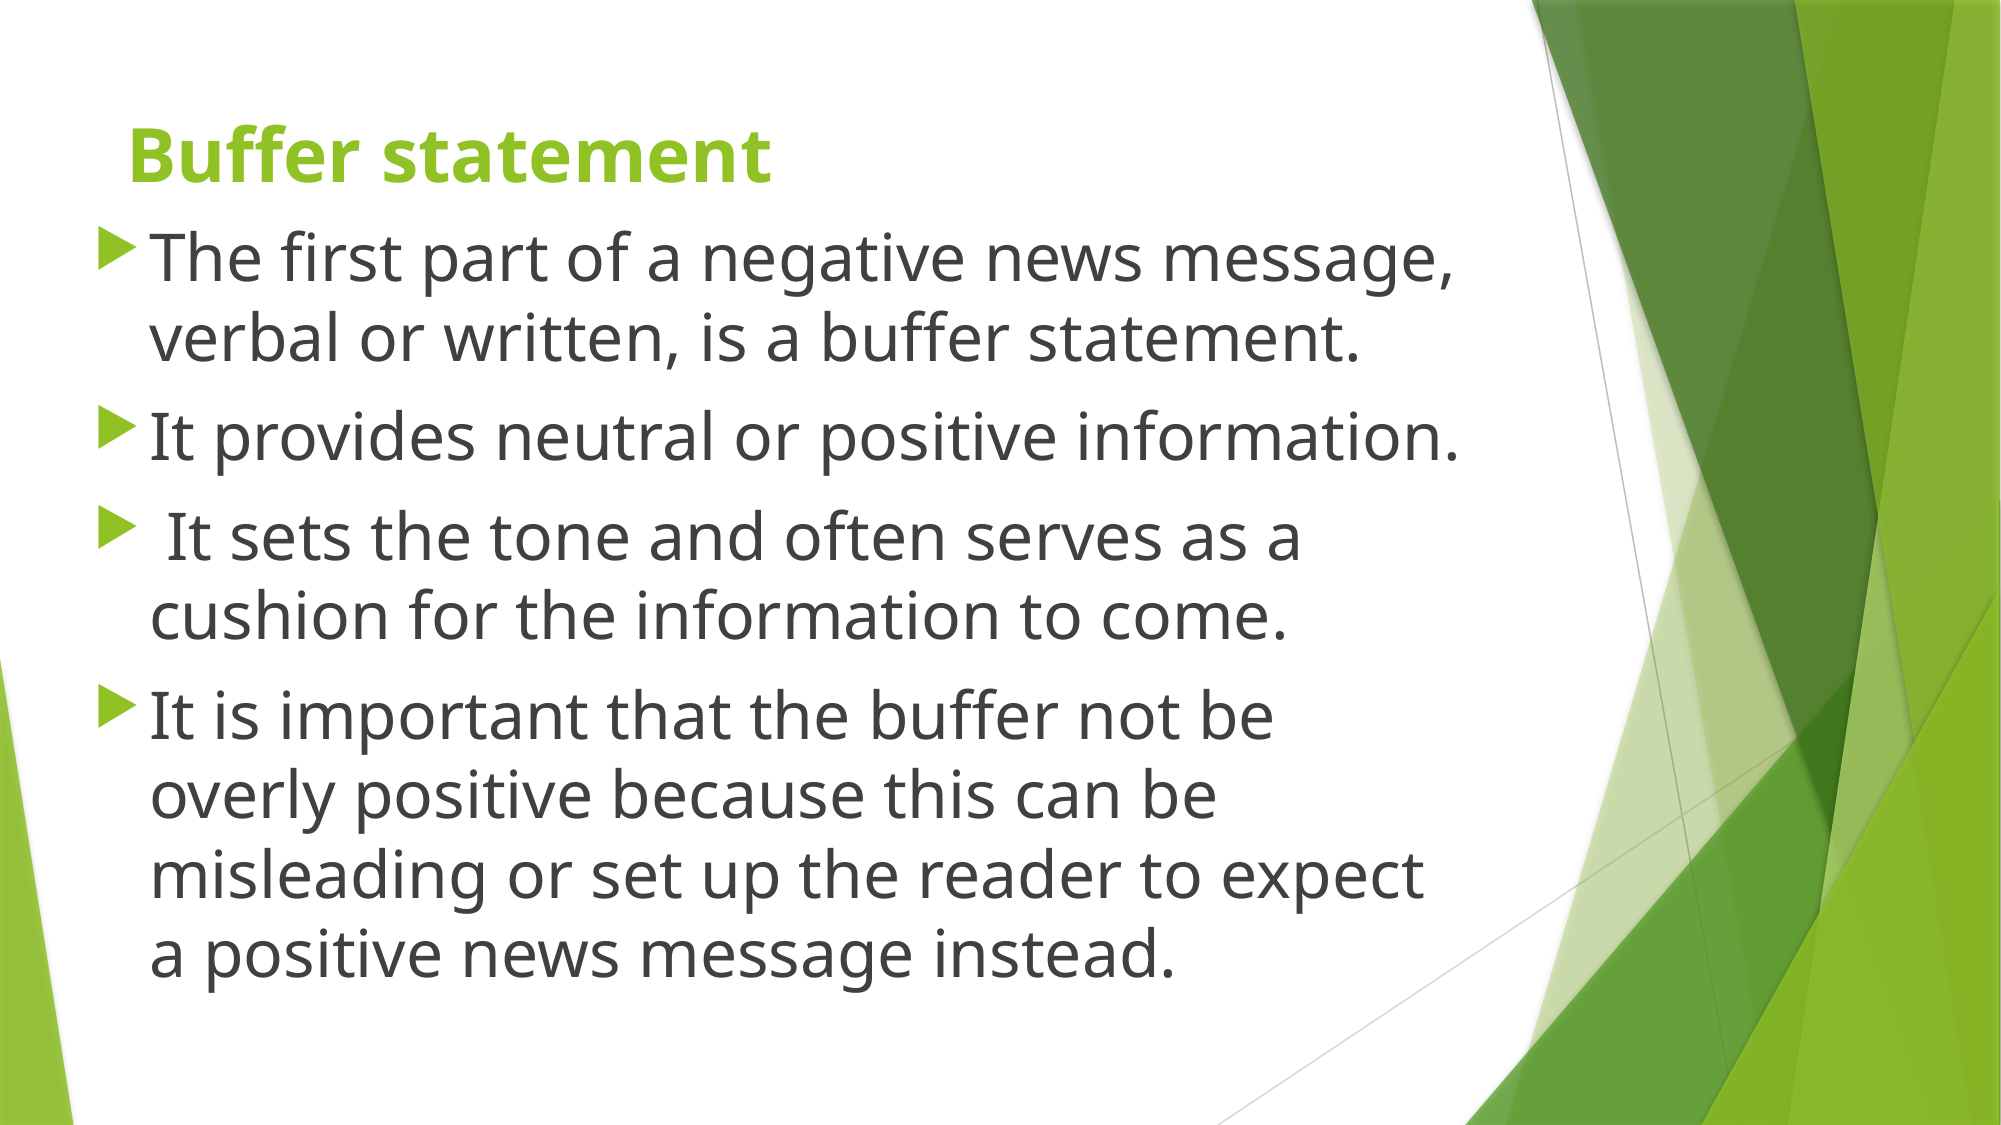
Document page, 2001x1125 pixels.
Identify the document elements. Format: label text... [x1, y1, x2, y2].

list The first part of a negative news message, verbal or written, is a buffer statement. It provides neutral or positive information. It sets the tone and often serves as a cushion for the information to come. It is important that the buffer not be overly positive because this can be misleading or set up the reader to expect a positive news message instead. [78, 208, 1489, 1025]
title Buffer statement [111, 99, 1522, 317]
